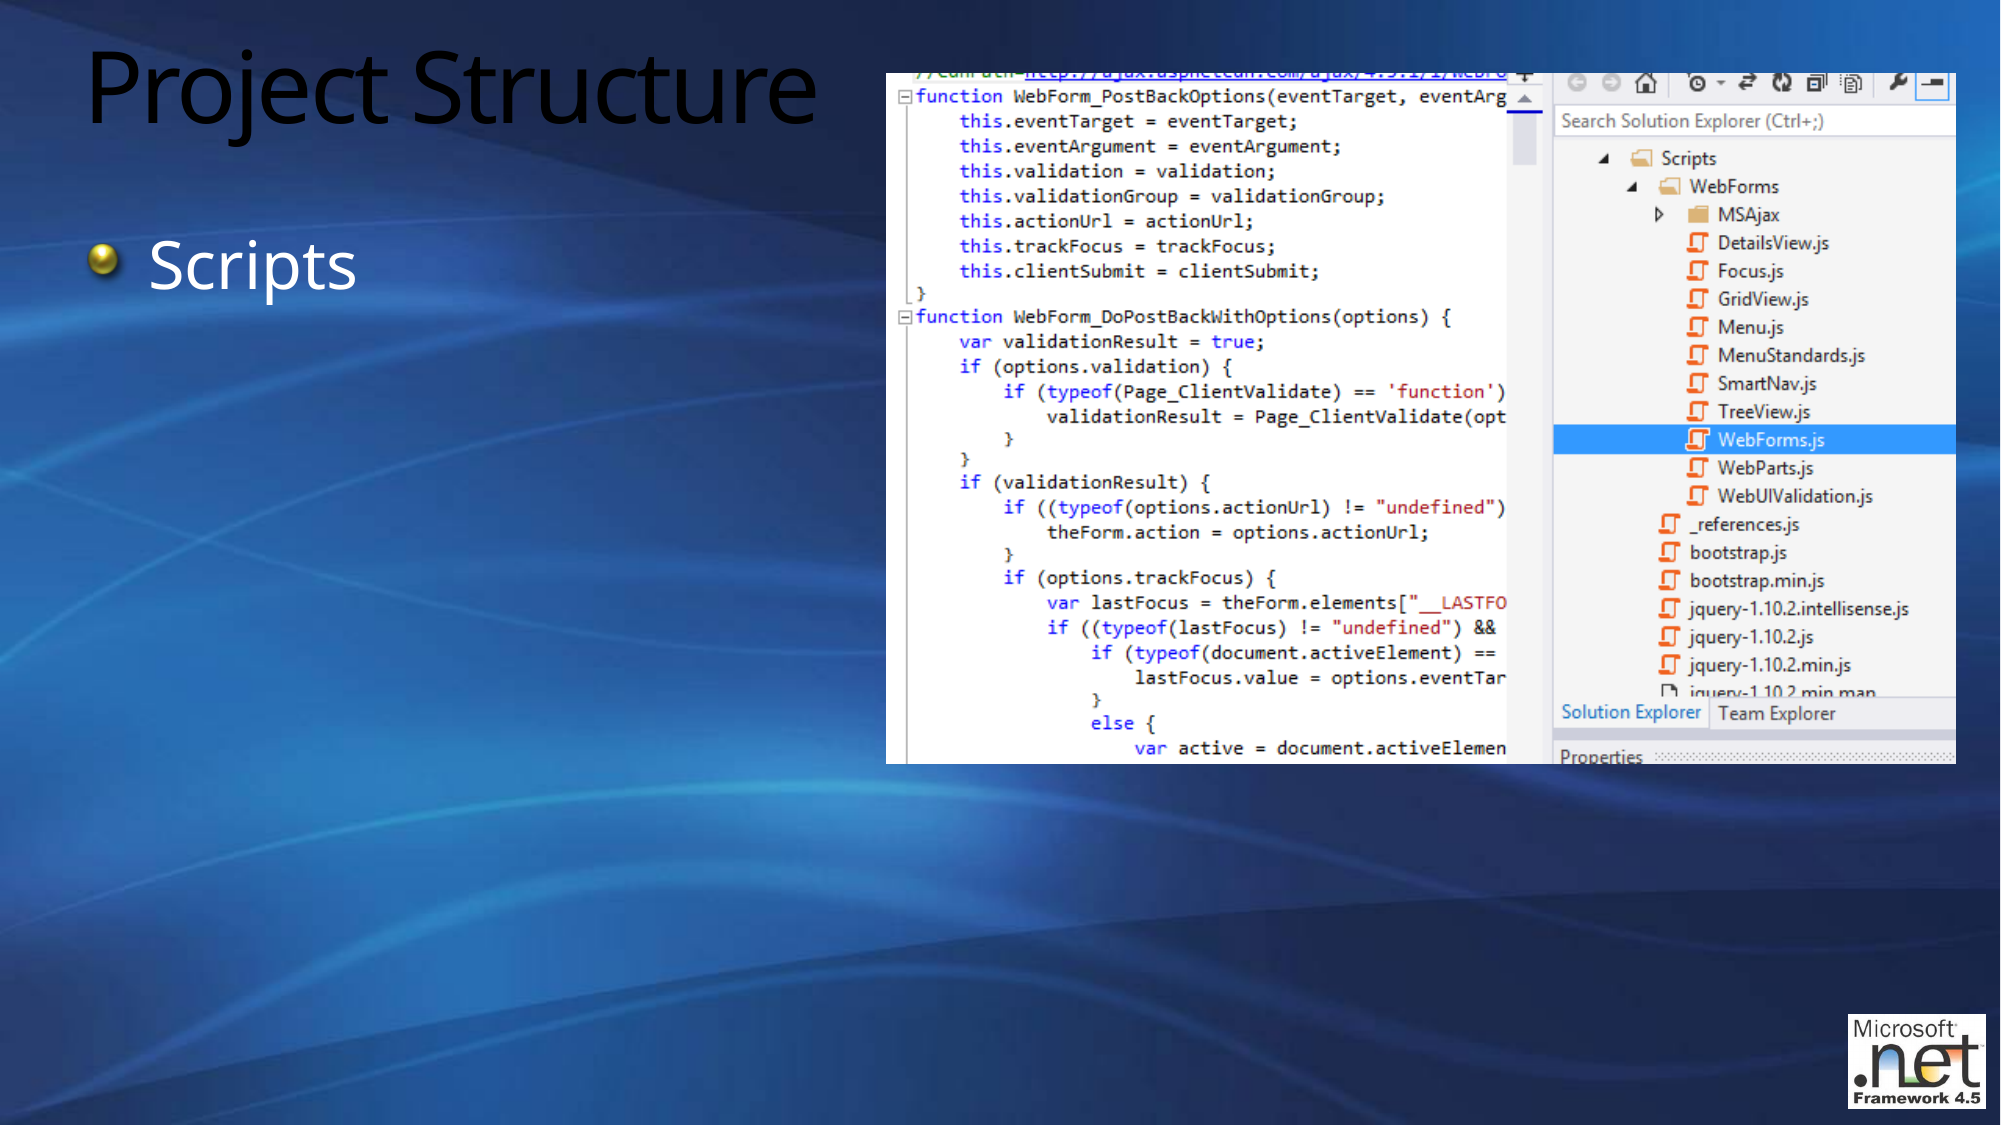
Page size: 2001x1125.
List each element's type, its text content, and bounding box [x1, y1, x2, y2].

picture [0, 0, 2001, 1125]
list Scripts [83, 231, 731, 305]
title Project Structure [83, 37, 1917, 147]
